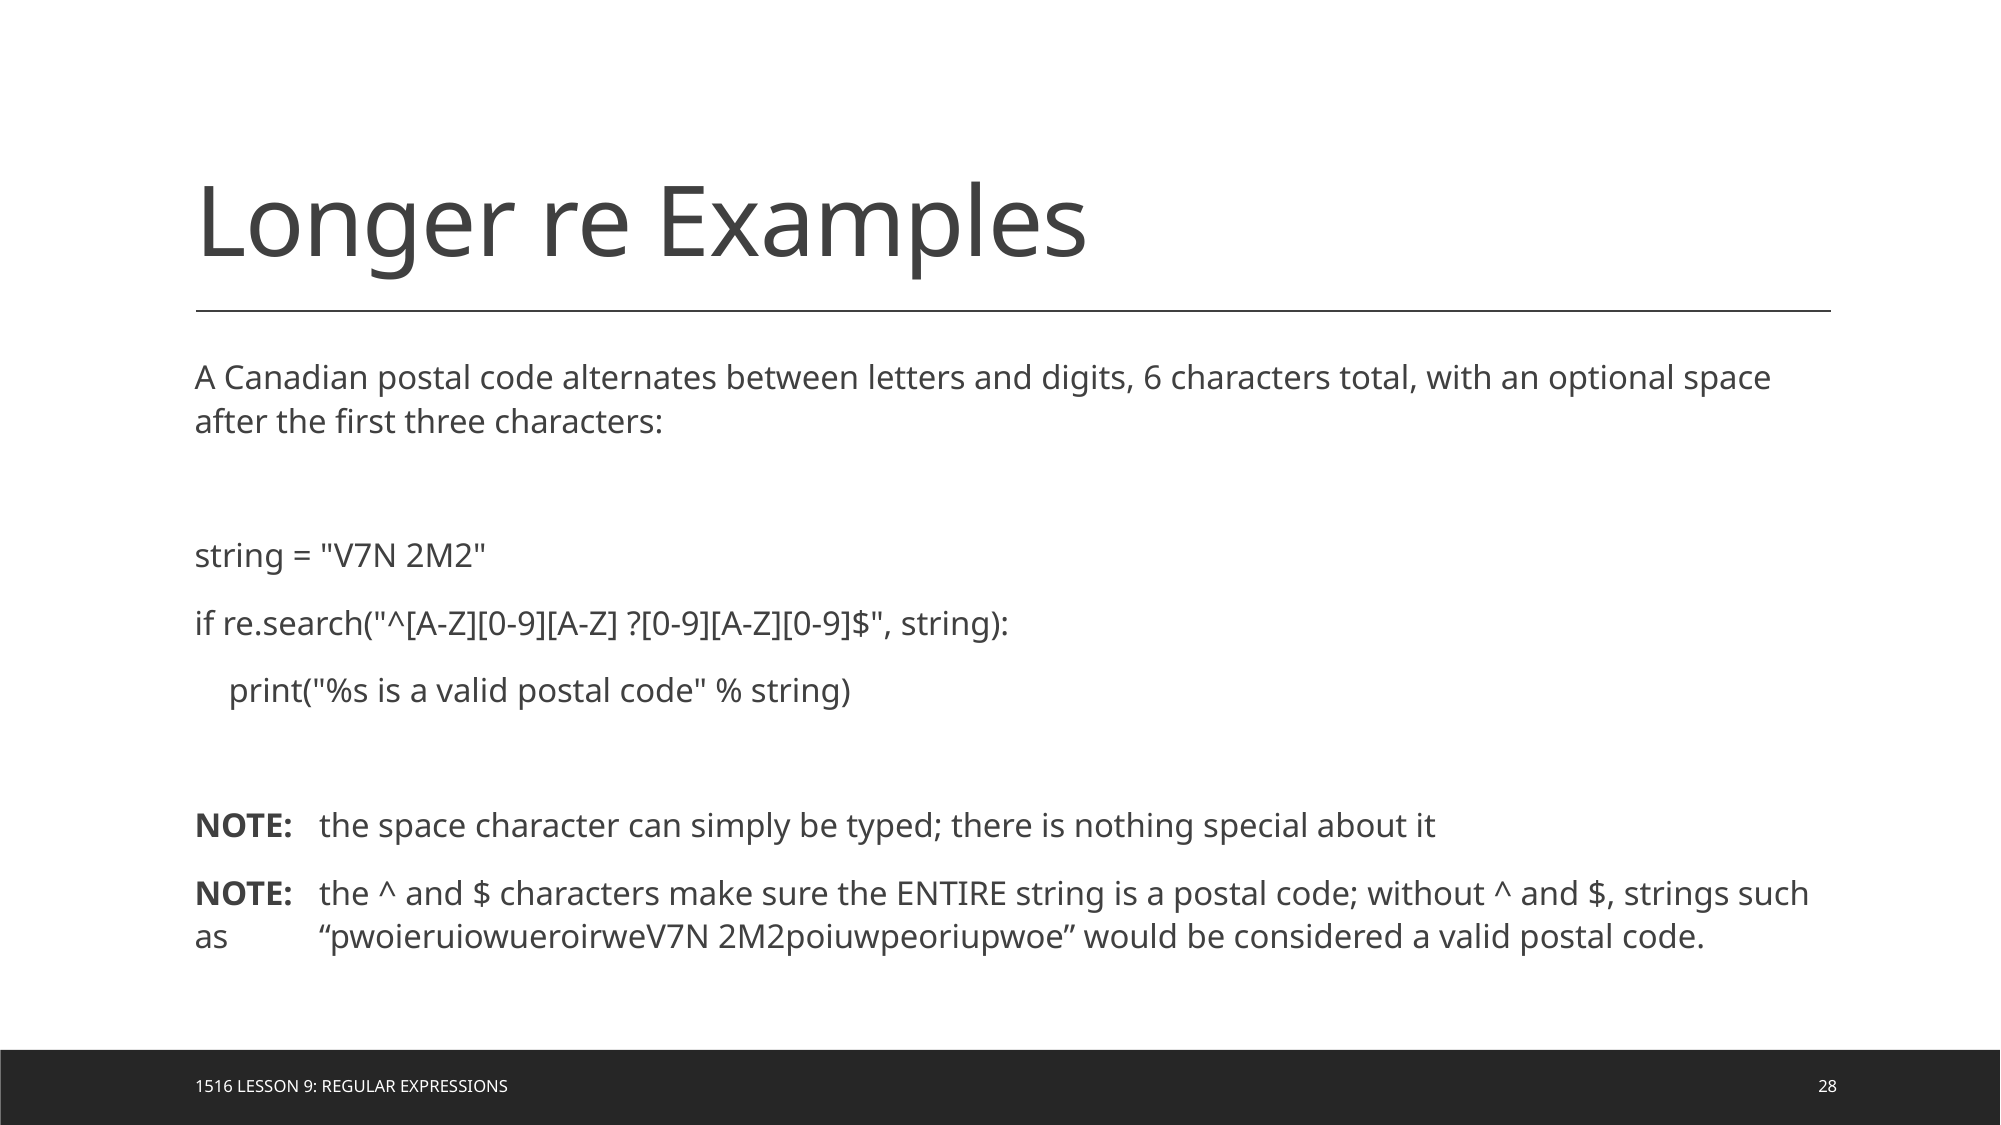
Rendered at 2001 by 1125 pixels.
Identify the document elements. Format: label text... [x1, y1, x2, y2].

title Longer re Examples [180, 47, 1830, 285]
list A Canadian postal code alternates between letters and digits, 6 characters total, with an optional space after the first three characters: string = "V7N 2M2" if re.search("^[A-Z][0-9][A-Z] ?[0-9][A-Z][0-9]$", string): print("%s is a valid postal code" % string) NOTE: the space character can simply be typed; there is nothing special about it NOTE: the ^ and $ characters make sure the ENTIRE string is a postal code; without ^ and $, strings such as “pwoieruiowueroirweV7N 2M2poiuwpeoriupwoe” would be considered a valid postal code. [180, 345, 1830, 963]
slide_number 28 [1803, 1057, 1932, 1118]
footer 1516 Lesson 9: Regular Expressions [180, 1057, 1299, 1118]
